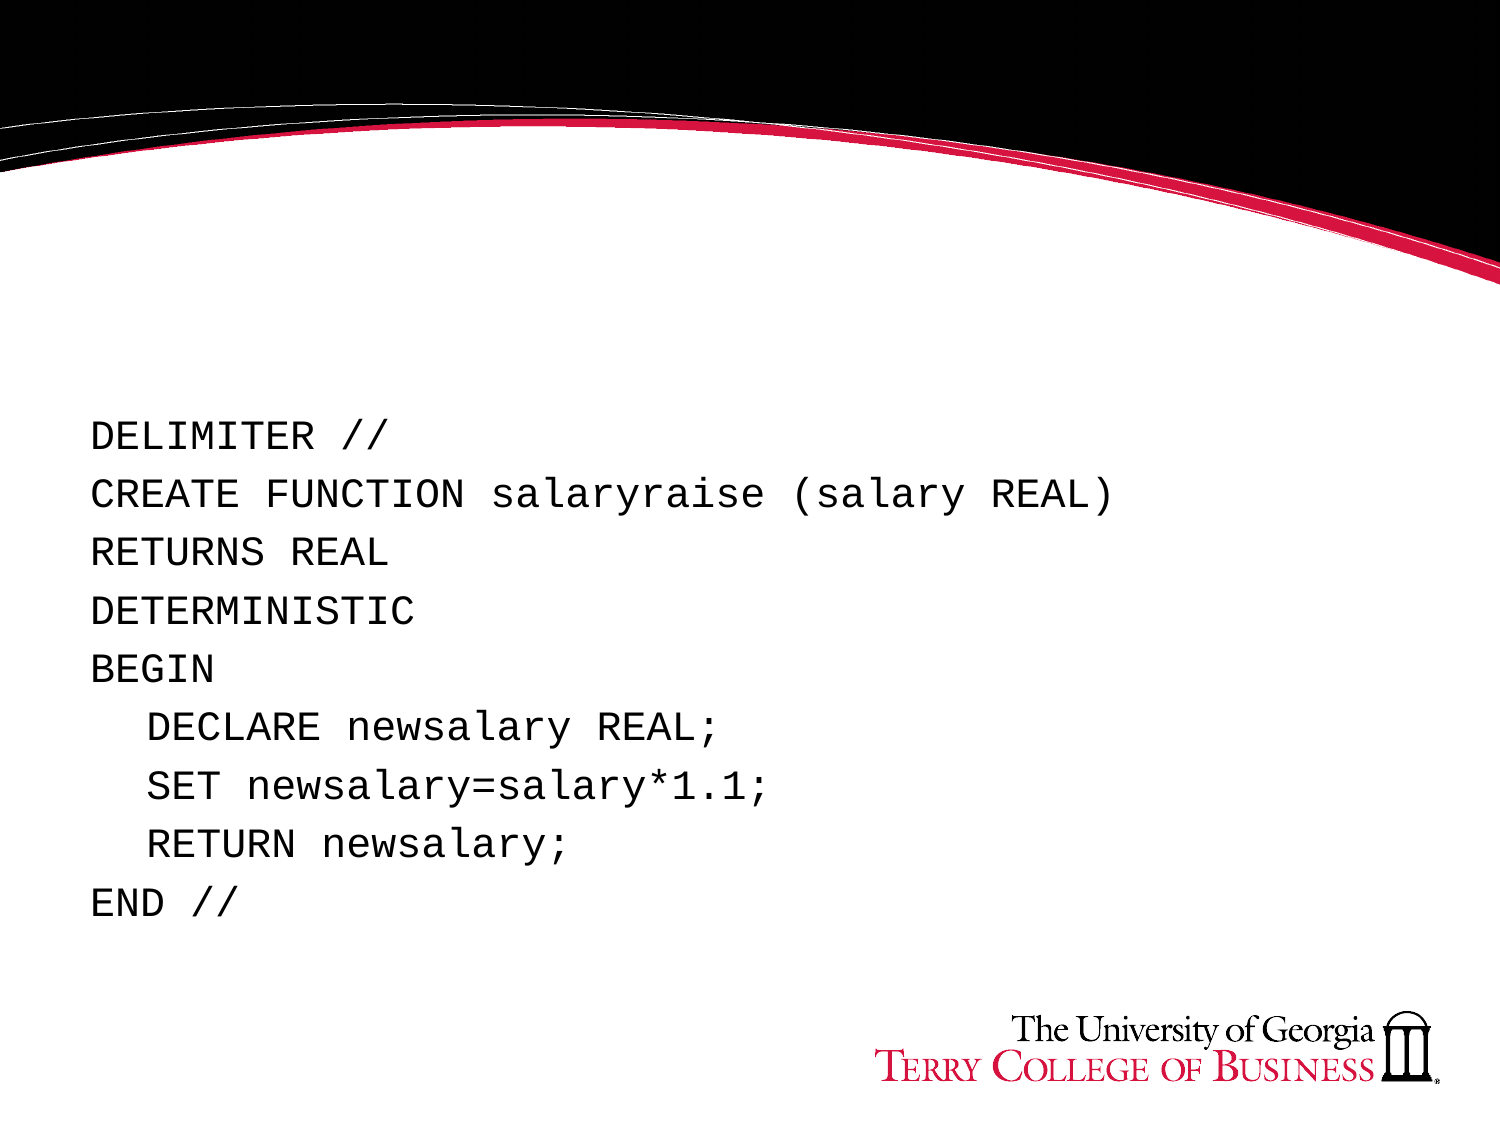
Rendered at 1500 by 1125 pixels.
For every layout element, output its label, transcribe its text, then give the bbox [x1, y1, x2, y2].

picture [875, 1011, 1440, 1084]
list DELIMITER // CREATE FUNCTION salaryraise (salary REAL) RETURNS REAL DETERMINISTIC BEGIN DECLARE newsalary REAL; SET newsalary=salary*1.1; RETURN newsalary; END // [75, 399, 1425, 1005]
picture [0, 0, 1500, 286]
